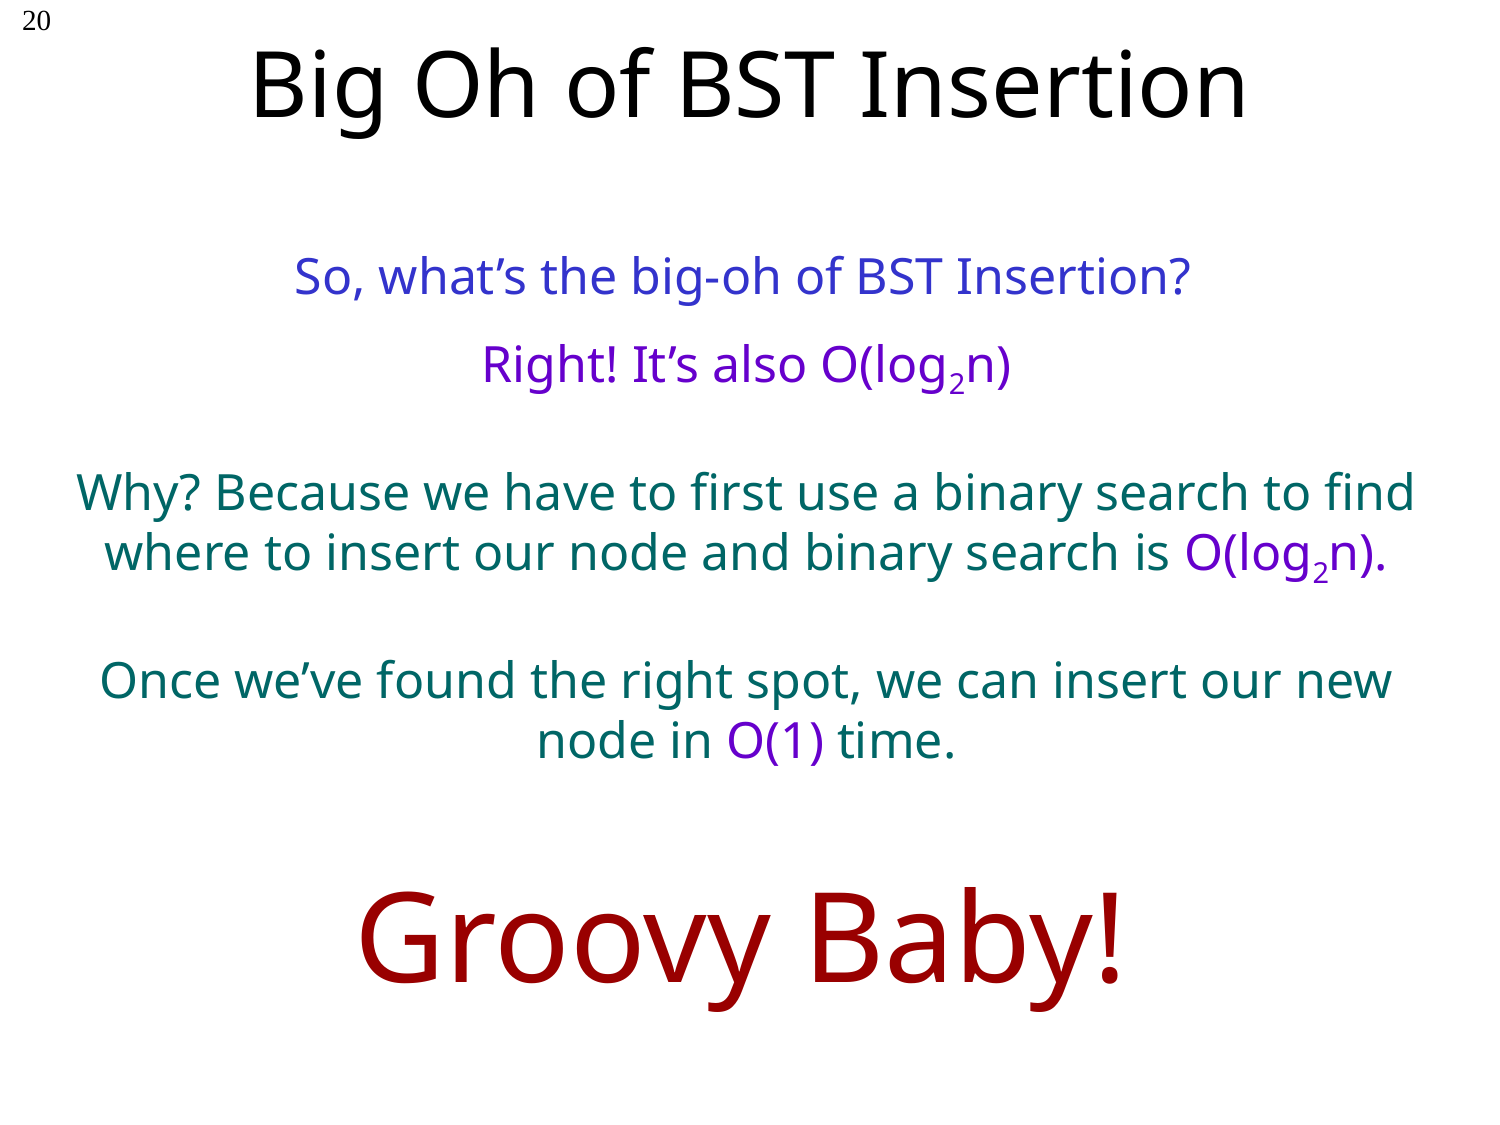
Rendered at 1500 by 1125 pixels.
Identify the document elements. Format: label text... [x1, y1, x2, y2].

text_box Right! It’s also O(log2n) Why? Because we have to first use a binary search to find where to insert our node and binary search is O(log2n). Once we’ve found the right spot, we can insert our new node in O(1) time. [46, 324, 1448, 777]
title Big Oh of BST Insertion [112, 0, 1388, 175]
slide_number 20 [0, 0, 67, 69]
text_box Groovy Baby! [339, 849, 1142, 1015]
text_box So, what’s the big-oh of BST Insertion? [75, 237, 1412, 313]
